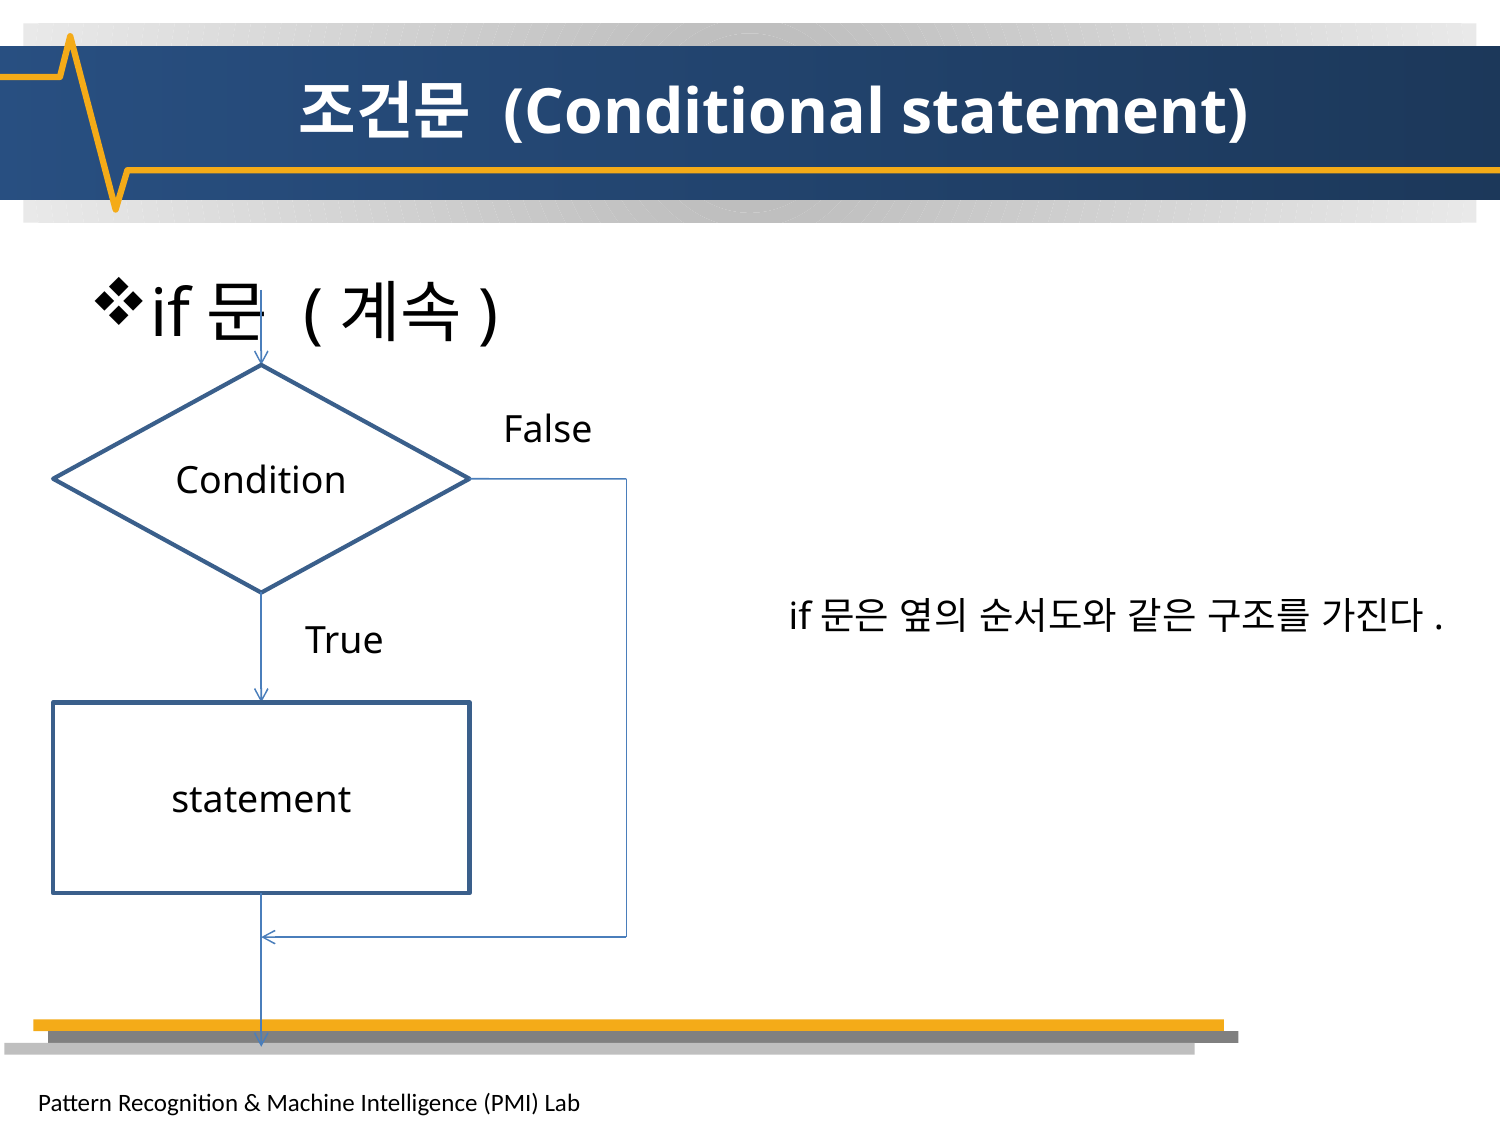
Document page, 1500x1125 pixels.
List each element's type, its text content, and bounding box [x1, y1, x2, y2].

text_box Condition [50, 364, 471, 595]
text_box if문은 옆의 순서도와 같은 구조를 가진다. [773, 584, 1459, 645]
text_box statement [51, 700, 472, 895]
text_box False [488, 397, 608, 458]
title 조건문 (Conditional statement) [119, 55, 1430, 162]
text_box True [290, 608, 399, 669]
list if문 (계속) [75, 262, 1425, 985]
